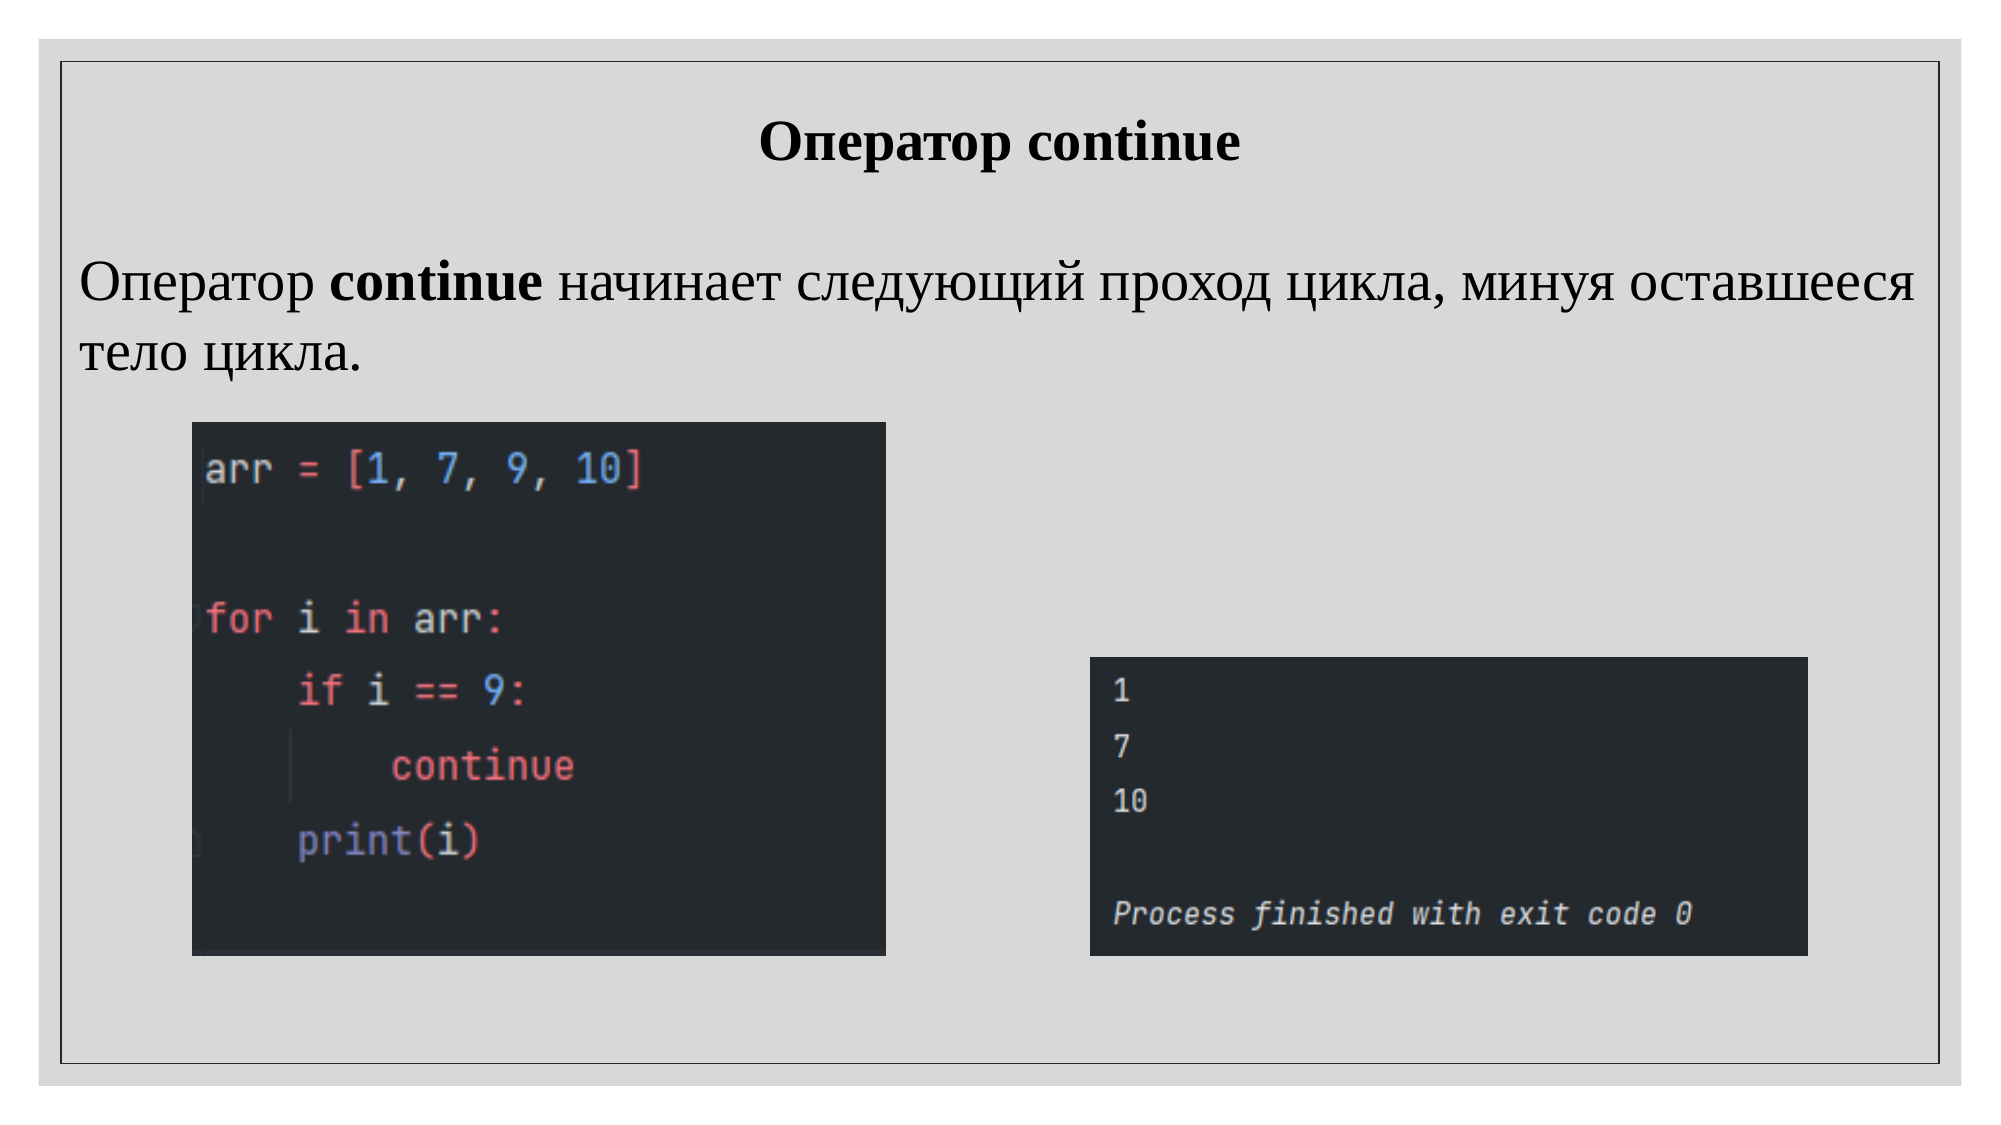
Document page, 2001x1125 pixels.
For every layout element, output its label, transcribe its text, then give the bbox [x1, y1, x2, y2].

picture [1090, 657, 1808, 957]
picture [191, 421, 886, 957]
text_box Оператор continue Оператор continue начинает следующий проход цикла, минуя оставшееся тело цикла. [64, 94, 1936, 390]
